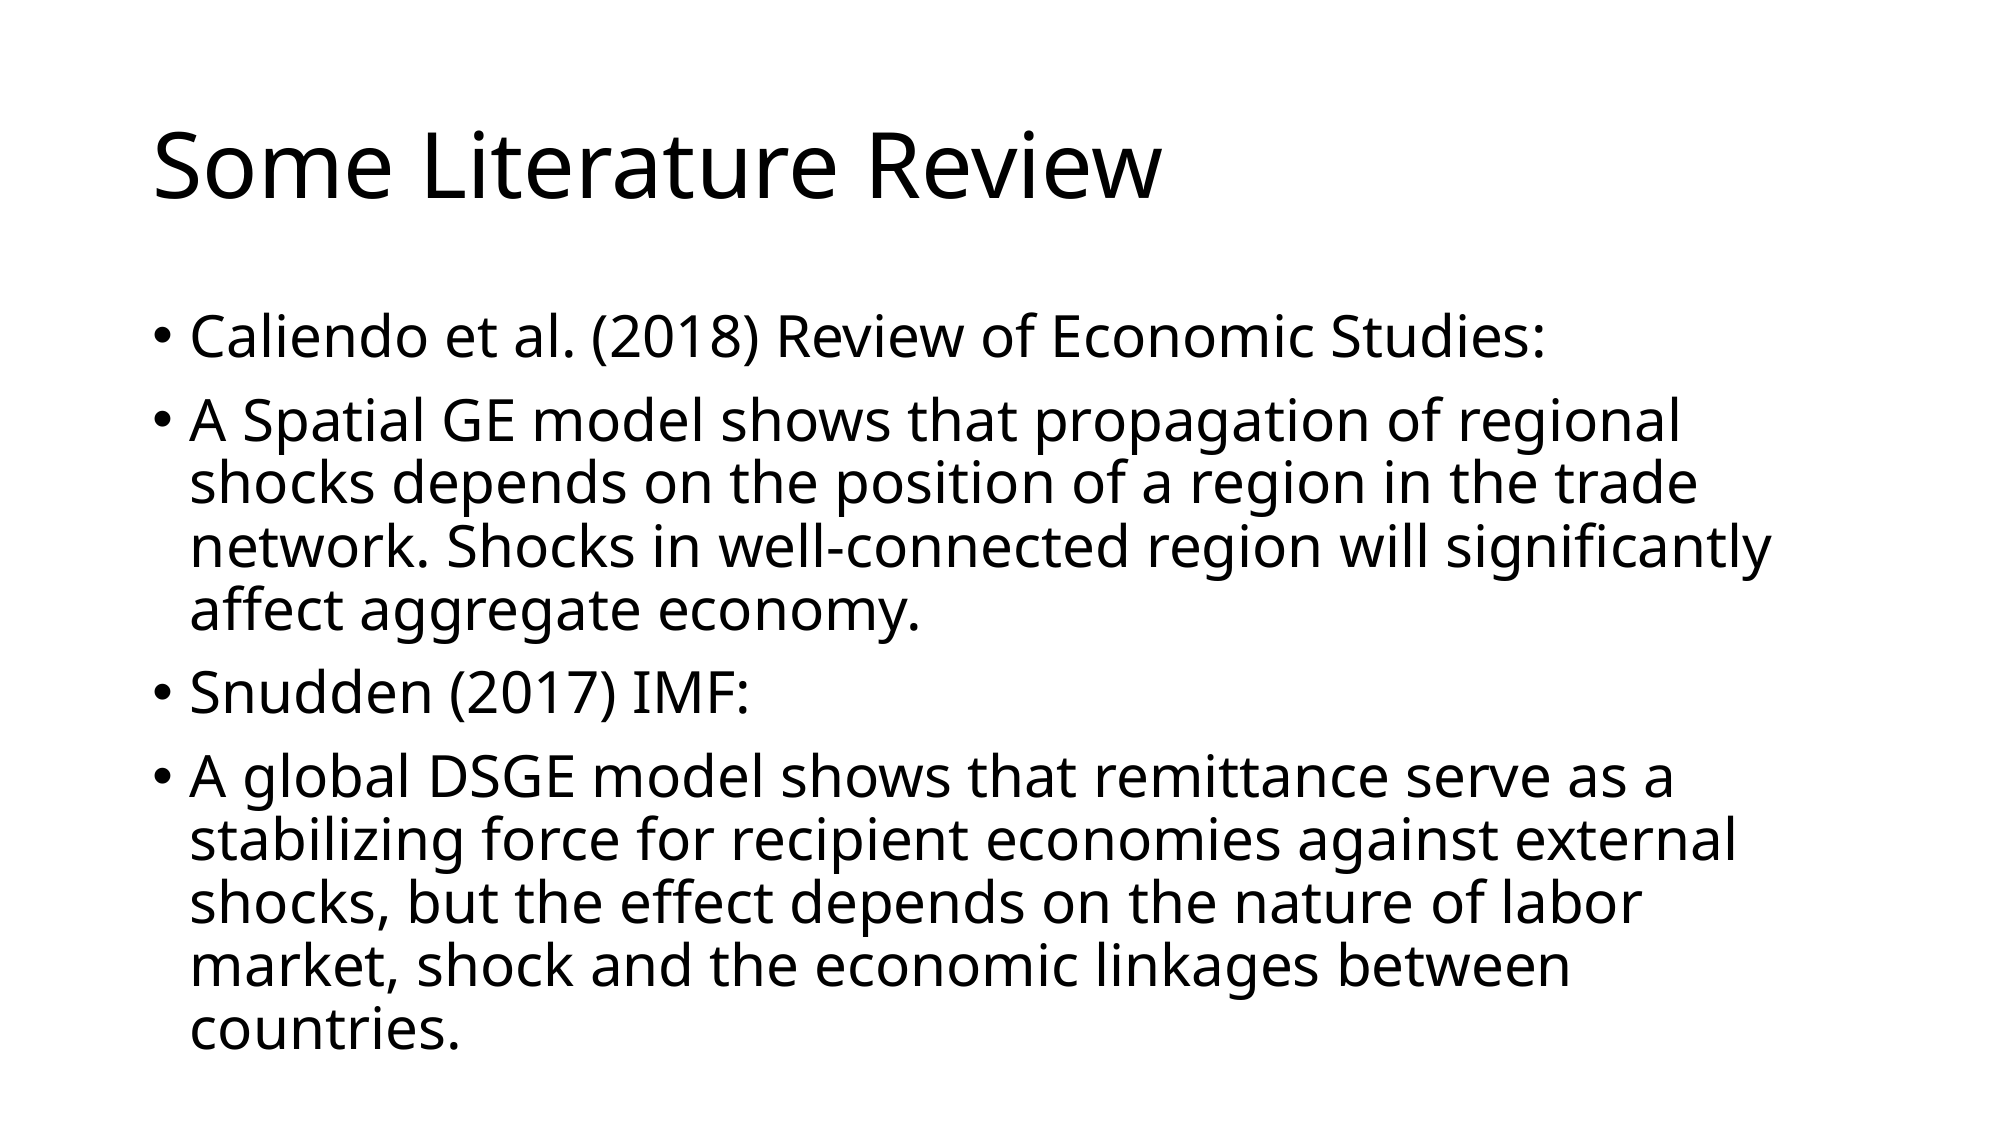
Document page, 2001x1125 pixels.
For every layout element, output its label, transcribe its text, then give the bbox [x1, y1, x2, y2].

list Caliendo et al. (2018) Review of Economic Studies: A Spatial GE model shows that propagation of regional shocks depends on the position of a region in the trade network. Shocks in well-connected region will significantly affect aggregate economy. Snudden (2017) IMF: A global DSGE model shows that remittance serve as a stabilizing force for recipient economies against external shocks, but the effect depends on the nature of labor market, shock and the economic linkages between countries. [137, 299, 1863, 1014]
title Some Literature Review [137, 59, 1863, 278]
